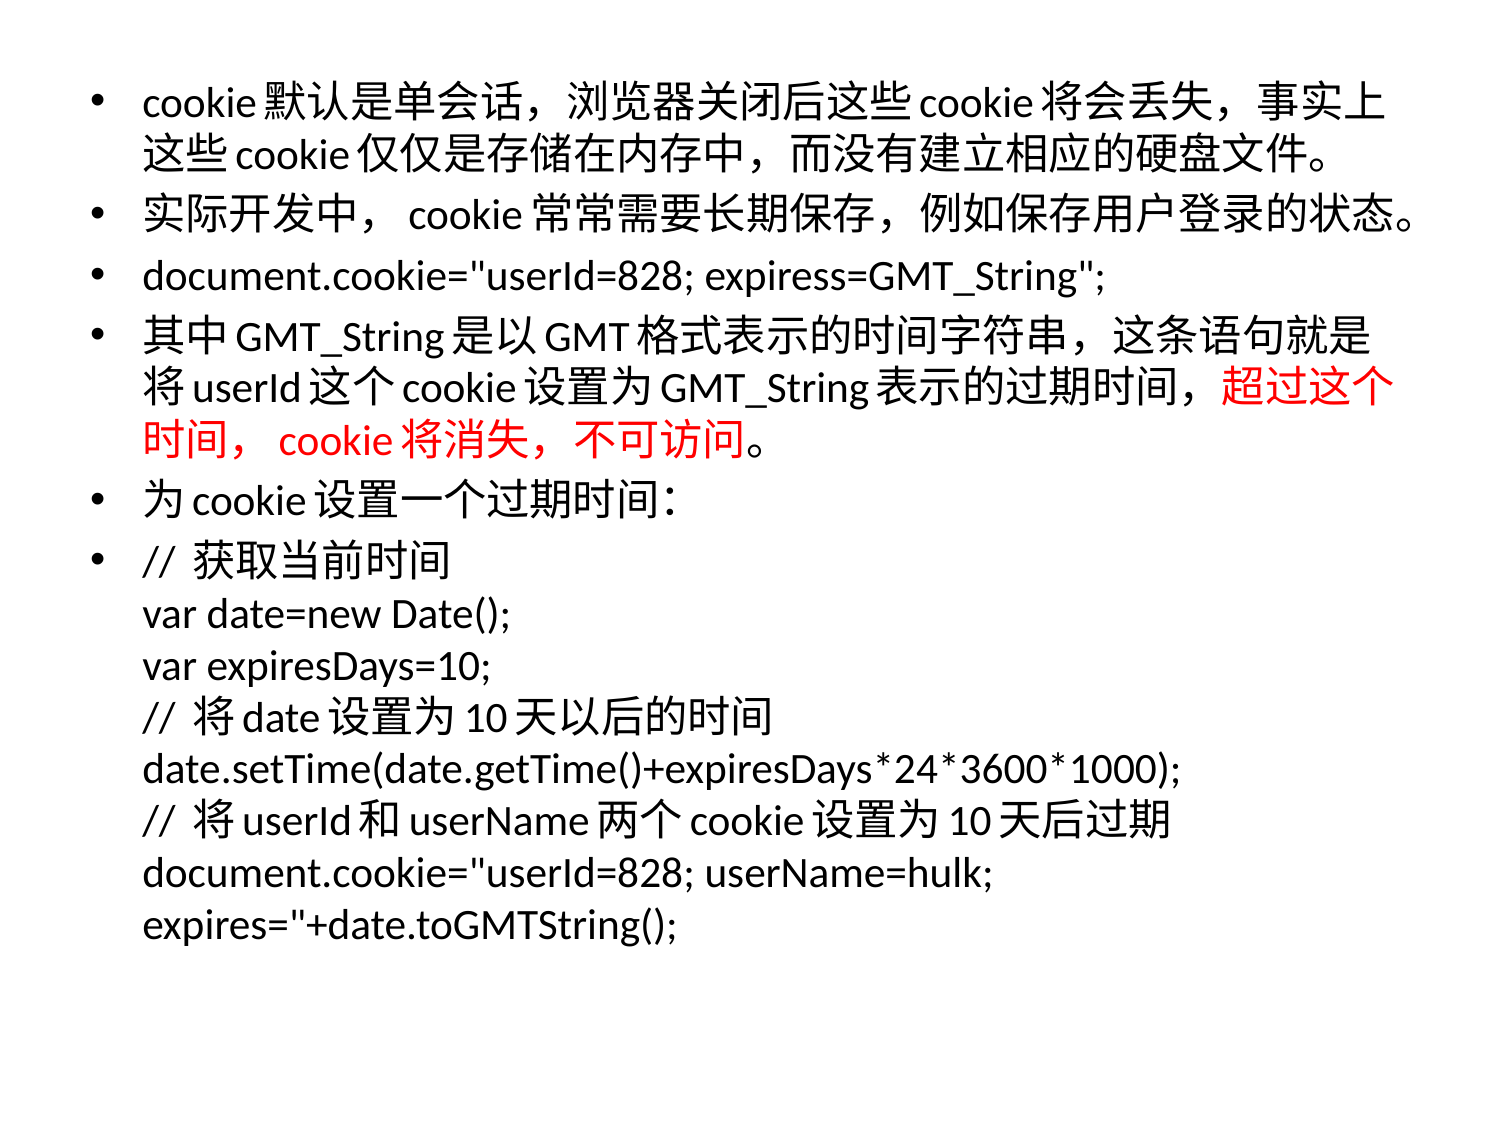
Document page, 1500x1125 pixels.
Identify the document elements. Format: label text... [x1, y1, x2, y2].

list cookie默认是单会话，浏览器关闭后这些cookie将会丢失，事实上这些cookie仅仅是存储在内存中，而没有建立相应的硬盘文件。 实际开发中，cookie常常需要长期保存，例如保存用户登录的状态。 document.cookie="userId=828; expiress=GMT_String"; 其中GMT_String是以GMT格式表示的时间字符串，这条语句就是将userId这个cookie设置为GMT_String表示的过期时间，超过这个时间，cookie将消失，不可访问。 为cookie设置一个过期时间： // 获取当前时间 var date=new Date(); var expiresDays=10; // 将date设置为10天以后的时间 date.setTime(date.getTime()+expiresDays*24*3600*1000); // 将userId和userName两个cookie设置为10天后过期 document.cookie="userId=828; userName=hulk; expires="+date.toGMTString(); [75, 66, 1425, 1005]
